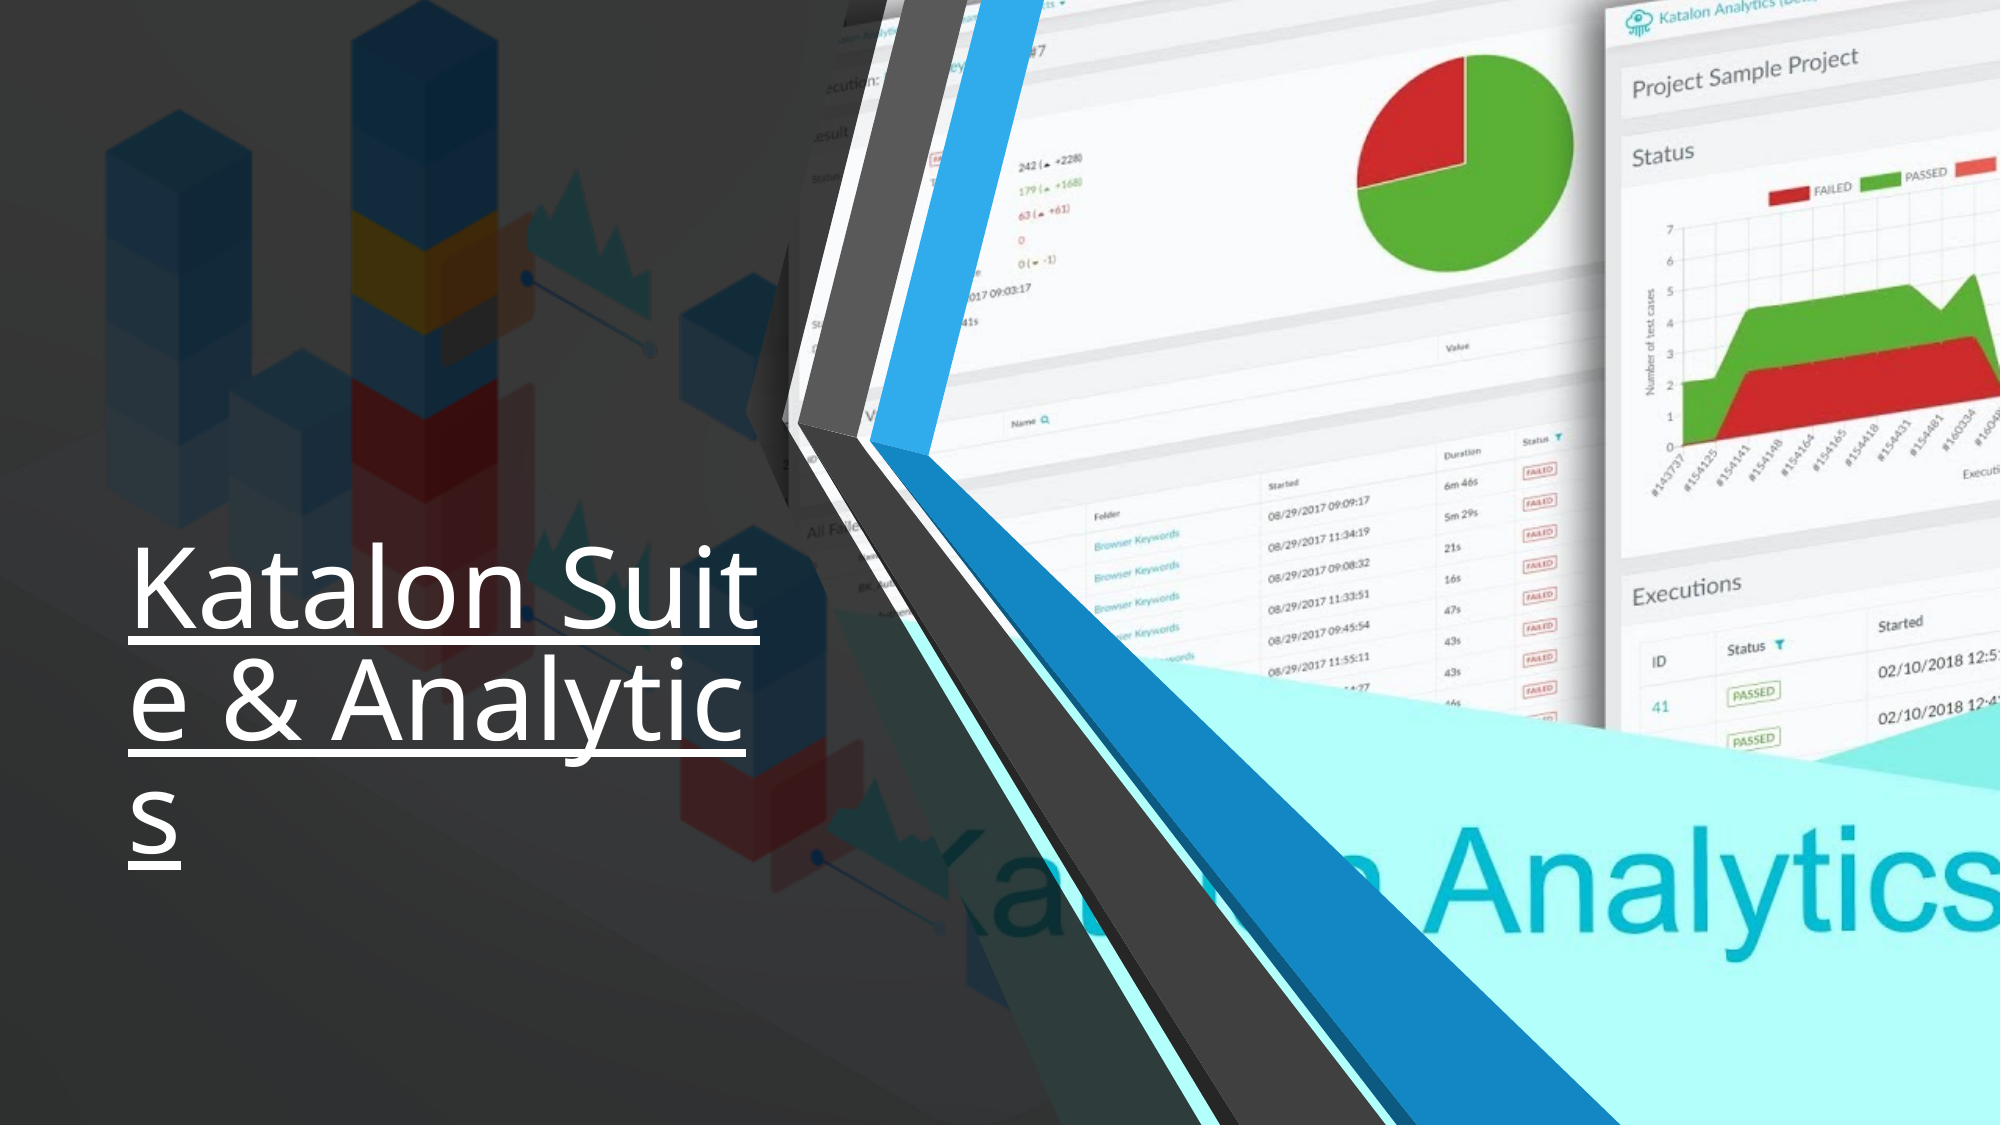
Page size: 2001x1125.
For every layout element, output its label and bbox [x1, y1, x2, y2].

picture [1621, 0, 2000, 1125]
picture [0, 0, 797, 1125]
text_box [797, 0, 1621, 1125]
